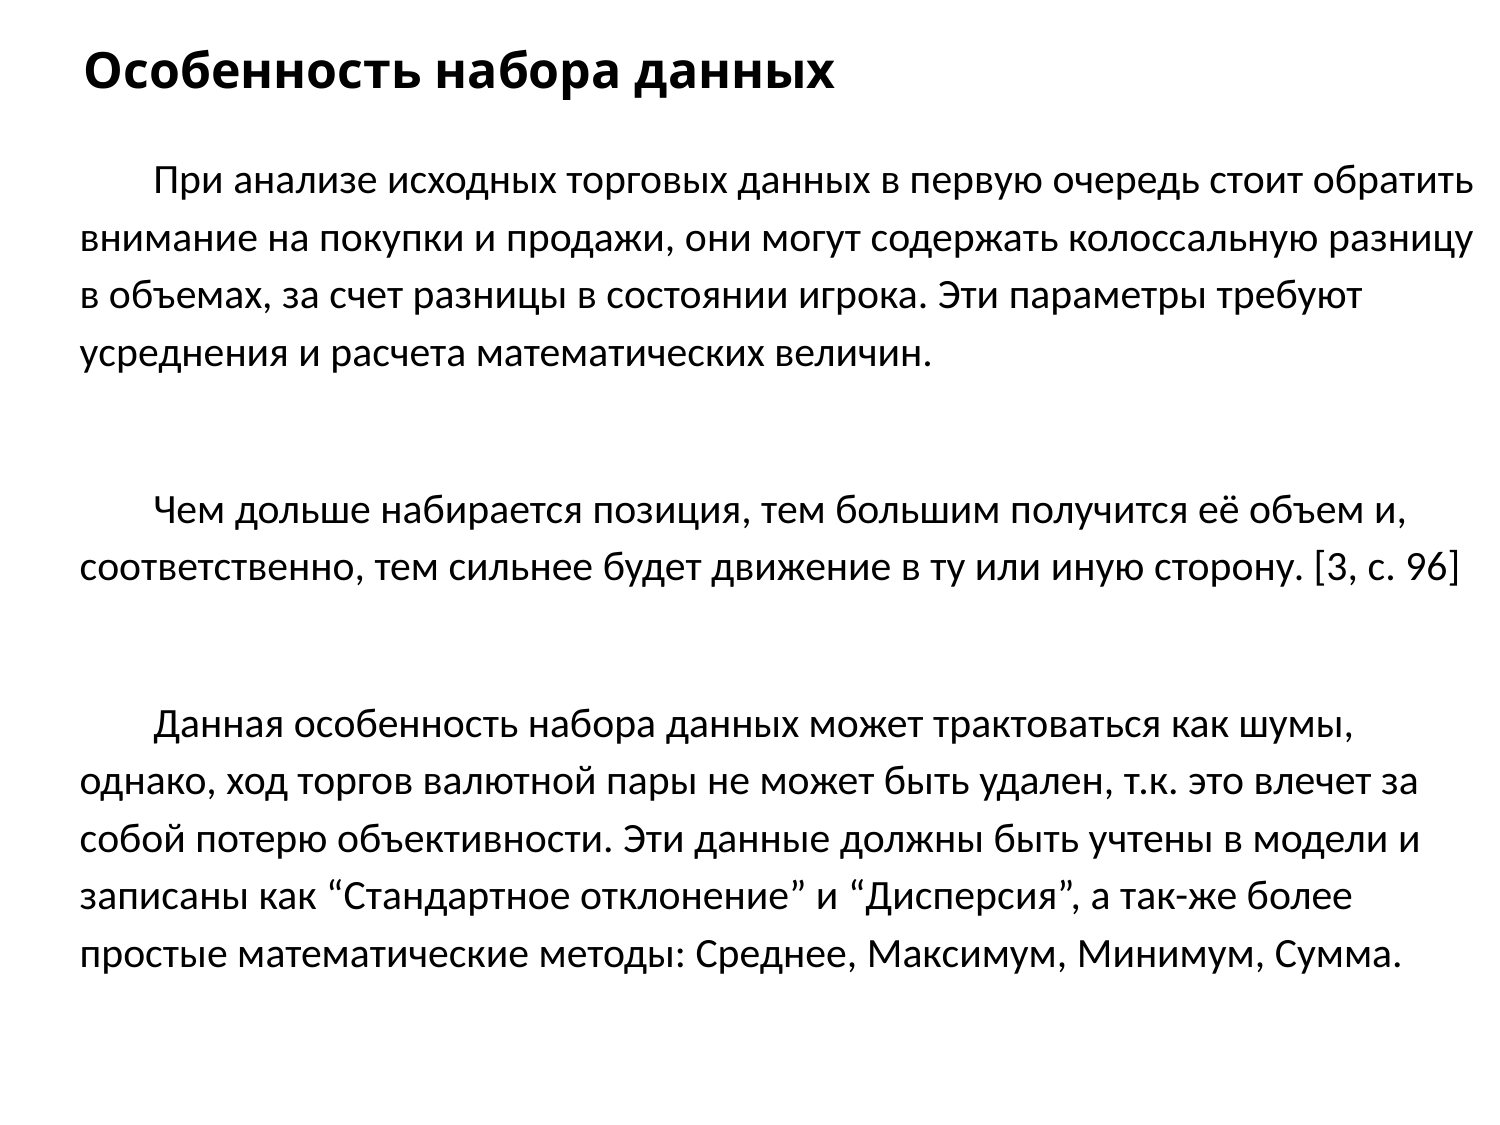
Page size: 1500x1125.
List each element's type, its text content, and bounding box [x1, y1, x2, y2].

text_box При анализе исходных торговых данных в первую очередь стоит обратить внимание на покупки и продажи, они могут содержать колоссальную разницу в объемах, за счет разницы в состоянии игрока. Эти параметры требуют усреднения и расчета математических величин. Чем дольше набирается позиция, тем большим получится её объем и, соответственно, тем сильнее будет движение в ту или иную сторону. [3, с. 96] Данная особенность набора данных может трактоваться как шумы, однако, ход торгов валютной пары не может быть удален, т.к. это влечет за собой потерю объективности. Эти данные должны быть учтены в модели и записаны как “Стандартное отклонение” и “Дисперсия”, а так-же более простые математические методы: Среднее, Максимум, Минимум, Сумма. [64, 137, 1500, 984]
text_box Особенность набора данных [69, 30, 852, 106]
